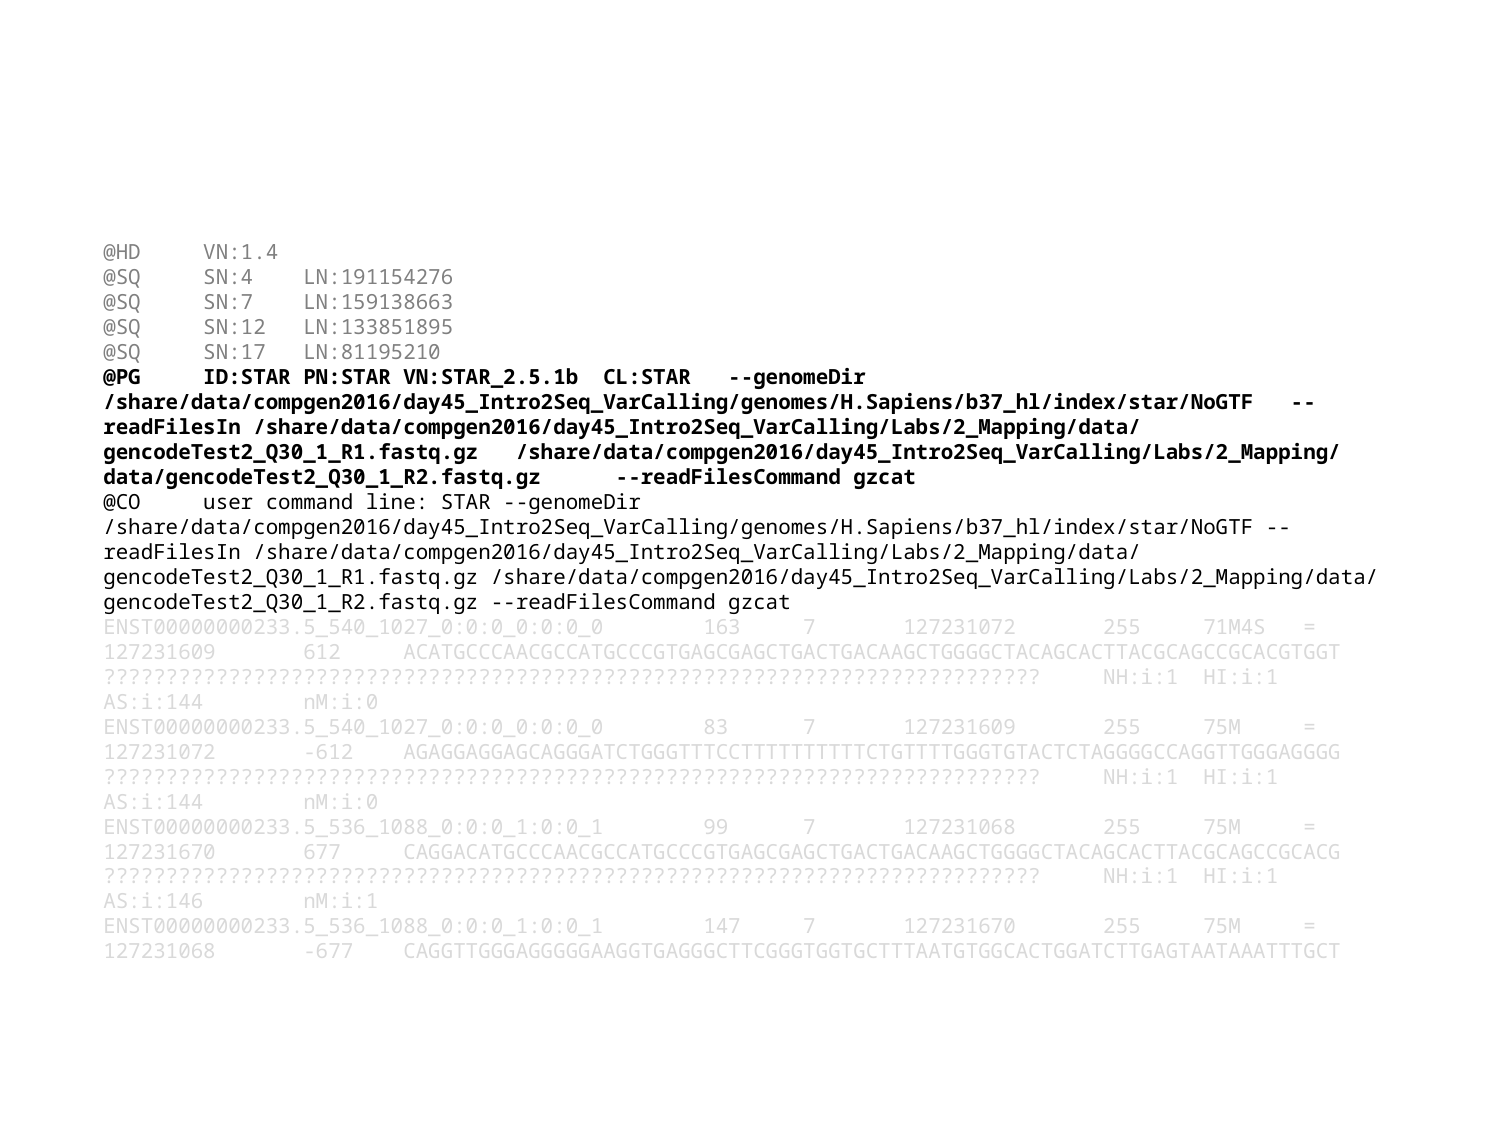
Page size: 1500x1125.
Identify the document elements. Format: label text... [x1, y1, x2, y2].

text_box @HD VN:1.4 @SQ SN:4 LN:191154276 @SQ SN:7 LN:159138663 @SQ SN:12 LN:133851895 @SQ SN:17 LN:81195210 @PG ID:STAR PN:STAR VN:STAR_2.5.1b CL:STAR --genomeDir /share/data/compgen2016/day45_Intro2Seq_VarCalling/genomes/H.Sapiens/b37_hl/index/star/NoGTF --readFilesIn /share/data/compgen2016/day45_Intro2Seq_VarCalling/Labs/2_Mapping/data/gencodeTest2_Q30_1_R1.fastq.gz /share/data/compgen2016/day45_Intro2Seq_VarCalling/Labs/2_Mapping/data/gencodeTest2_Q30_1_R2.fastq.gz --readFilesCommand gzcat @CO user command line: STAR --genomeDir /share/data/compgen2016/day45_Intro2Seq_VarCalling/genomes/H.Sapiens/b37_hl/index/star/NoGTF --readFilesIn /share/data/compgen2016/day45_Intro2Seq_VarCalling/Labs/2_Mapping/data/gencodeTest2_Q30_1_R1.fastq.gz /share/data/compgen2016/day45_Intro2Seq_VarCalling/Labs/2_Mapping/data/gencodeTest2_Q30_1_R2.fastq.gz --readFilesCommand gzcat ENST00000000233.5_540_1027_0:0:0_0:0:0_0 163 7 127231072 255 71M4S = 127231609 612 ACATGCCCAACGCCATGCCCGTGAGCGAGCTGACTGACAAGCTGGGGCTACAGCACTTACGCAGCCGCACGTGGT ??????????????????????????????????????????????????????????????????????????? NH:i:1 HI:i:1 AS:i:144 nM:i:0 ENST00000000233.5_540_1027_0:0:0_0:0:0_0 83 7 127231609 255 75M = 127231072 -612 AGAGGAGGAGCAGGGATCTGGGTTTCCTTTTTTTTTTCTGTTTTGGGTGTACTCTAGGGGCCAGGTTGGGAGGGG ??????????????????????????????????????????????????????????????????????????? NH:i:1 HI:i:1 AS:i:144 nM:i:0 ENST00000000233.5_536_1088_0:0:0_1:0:0_1 99 7 127231068 255 75M = 127231670 677 CAGGACATGCCCAACGCCATGCCCGTGAGCGAGCTGACTGACAAGCTGGGGCTACAGCACTTACGCAGCCGCACG ??????????????????????????????????????????????????????????????????????????? NH:i:1 HI:i:1 AS:i:146 nM:i:1 ENST00000000233.5_536_1088_0:0:0_1:0:0_1 147 7 127231670 255 75M = 127231068 -677 CAGGTTGGGAGGGGGAAGGTGAGGGCTTCGGGTGGTGCTTTAATGTGGCACTGGATCTTGAGTAATAAATTTGCT [88, 231, 1411, 971]
